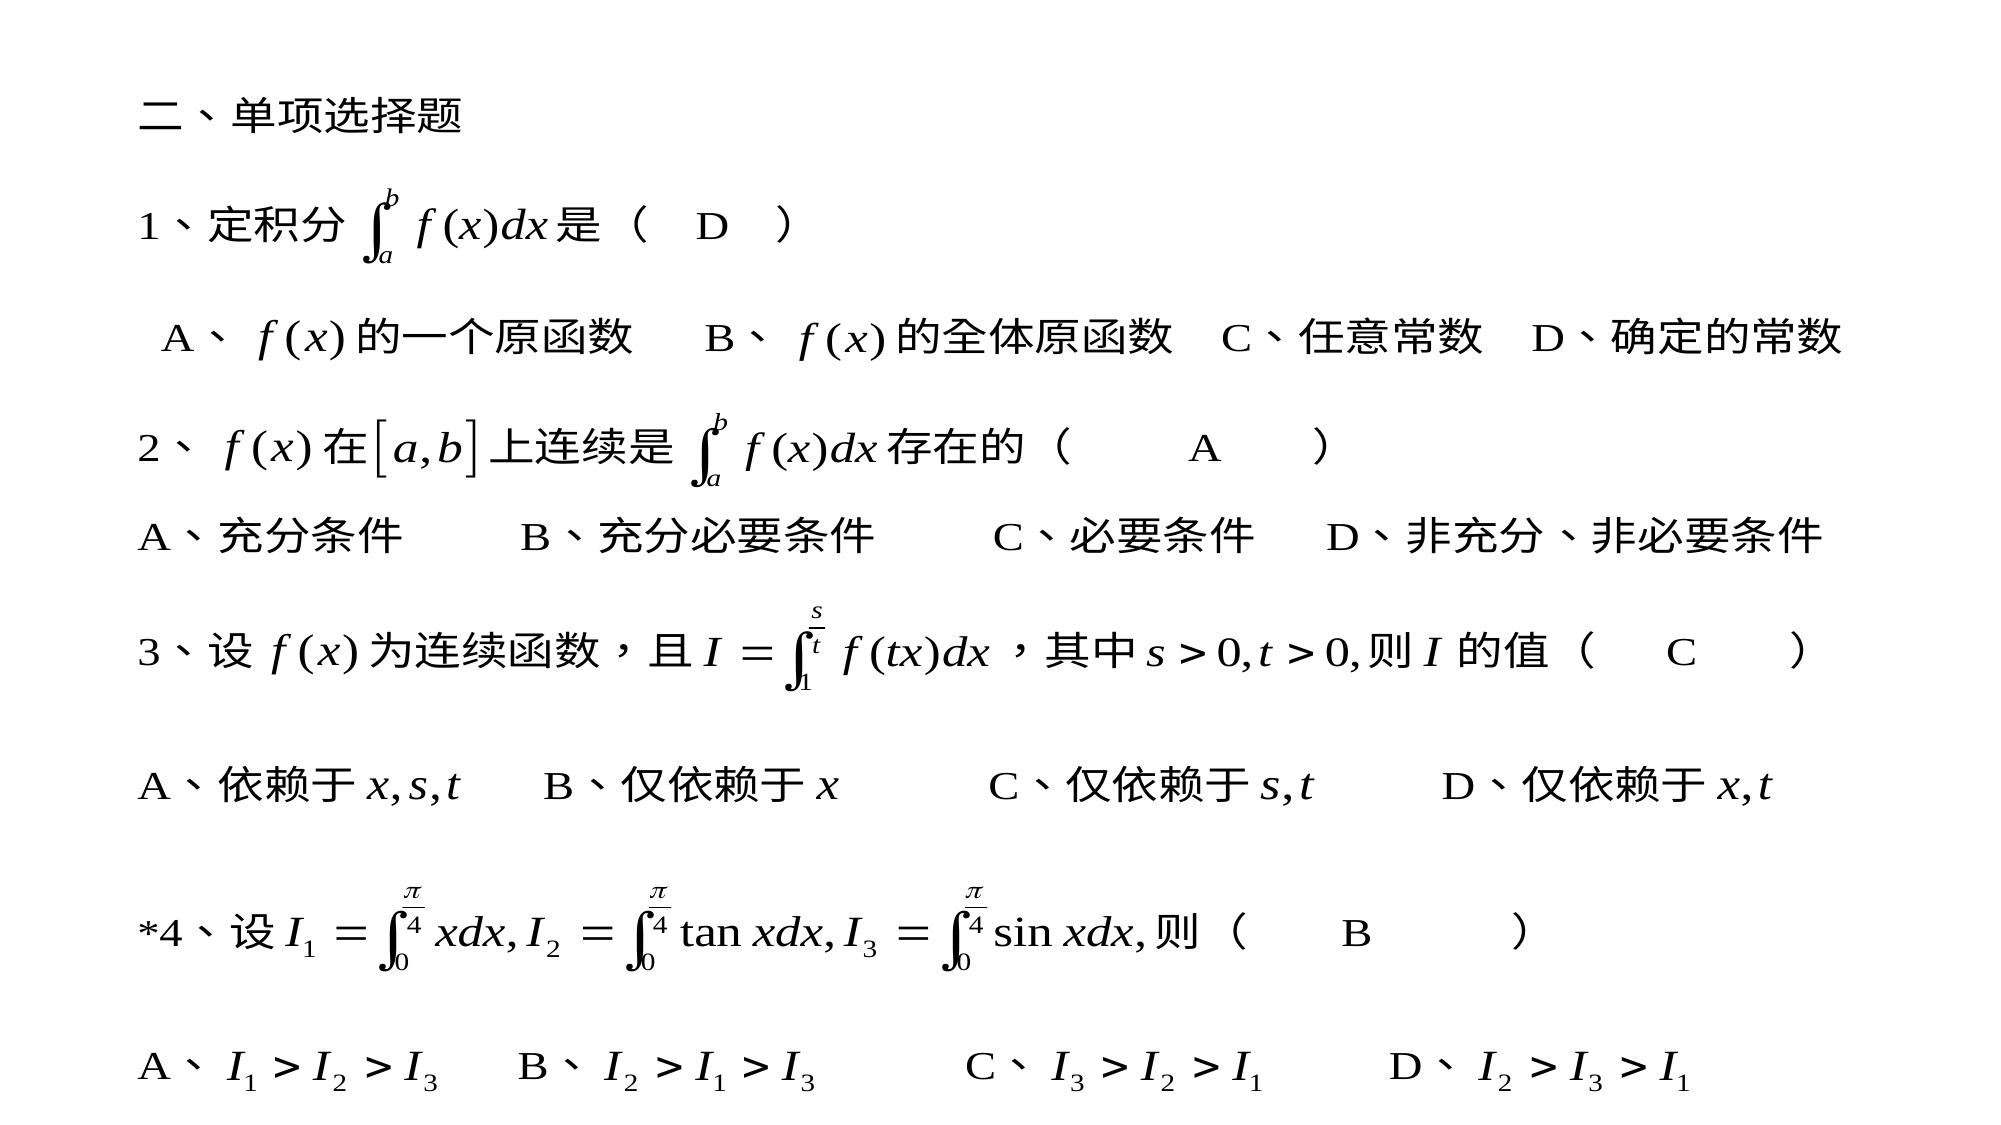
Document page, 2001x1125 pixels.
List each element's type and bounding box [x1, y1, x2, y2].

list [137, 59, 1863, 1125]
